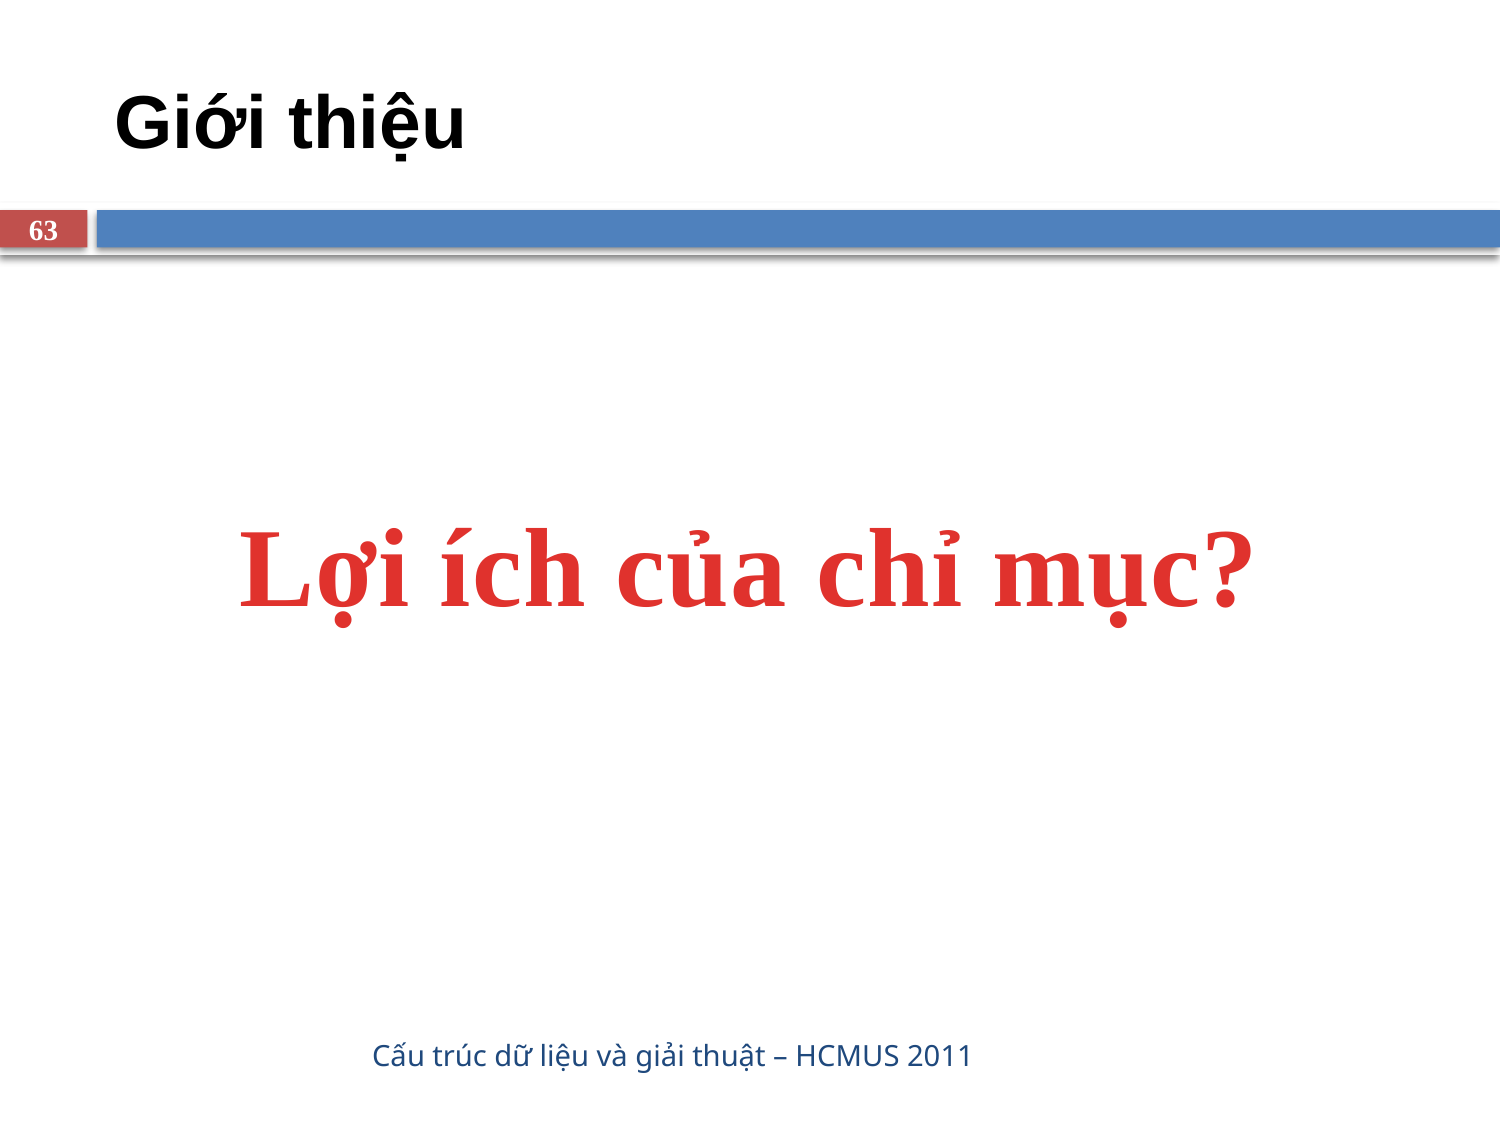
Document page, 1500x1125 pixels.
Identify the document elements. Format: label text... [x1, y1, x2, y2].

footer Cấu trúc dữ liệu và giải thuật – HCMUS 2011 [99, 1024, 990, 1085]
slide_number 63 [0, 208, 88, 249]
text_box Lợi ích của chỉ mục? [224, 486, 1276, 637]
title Giới thiệu [99, 37, 1438, 200]
